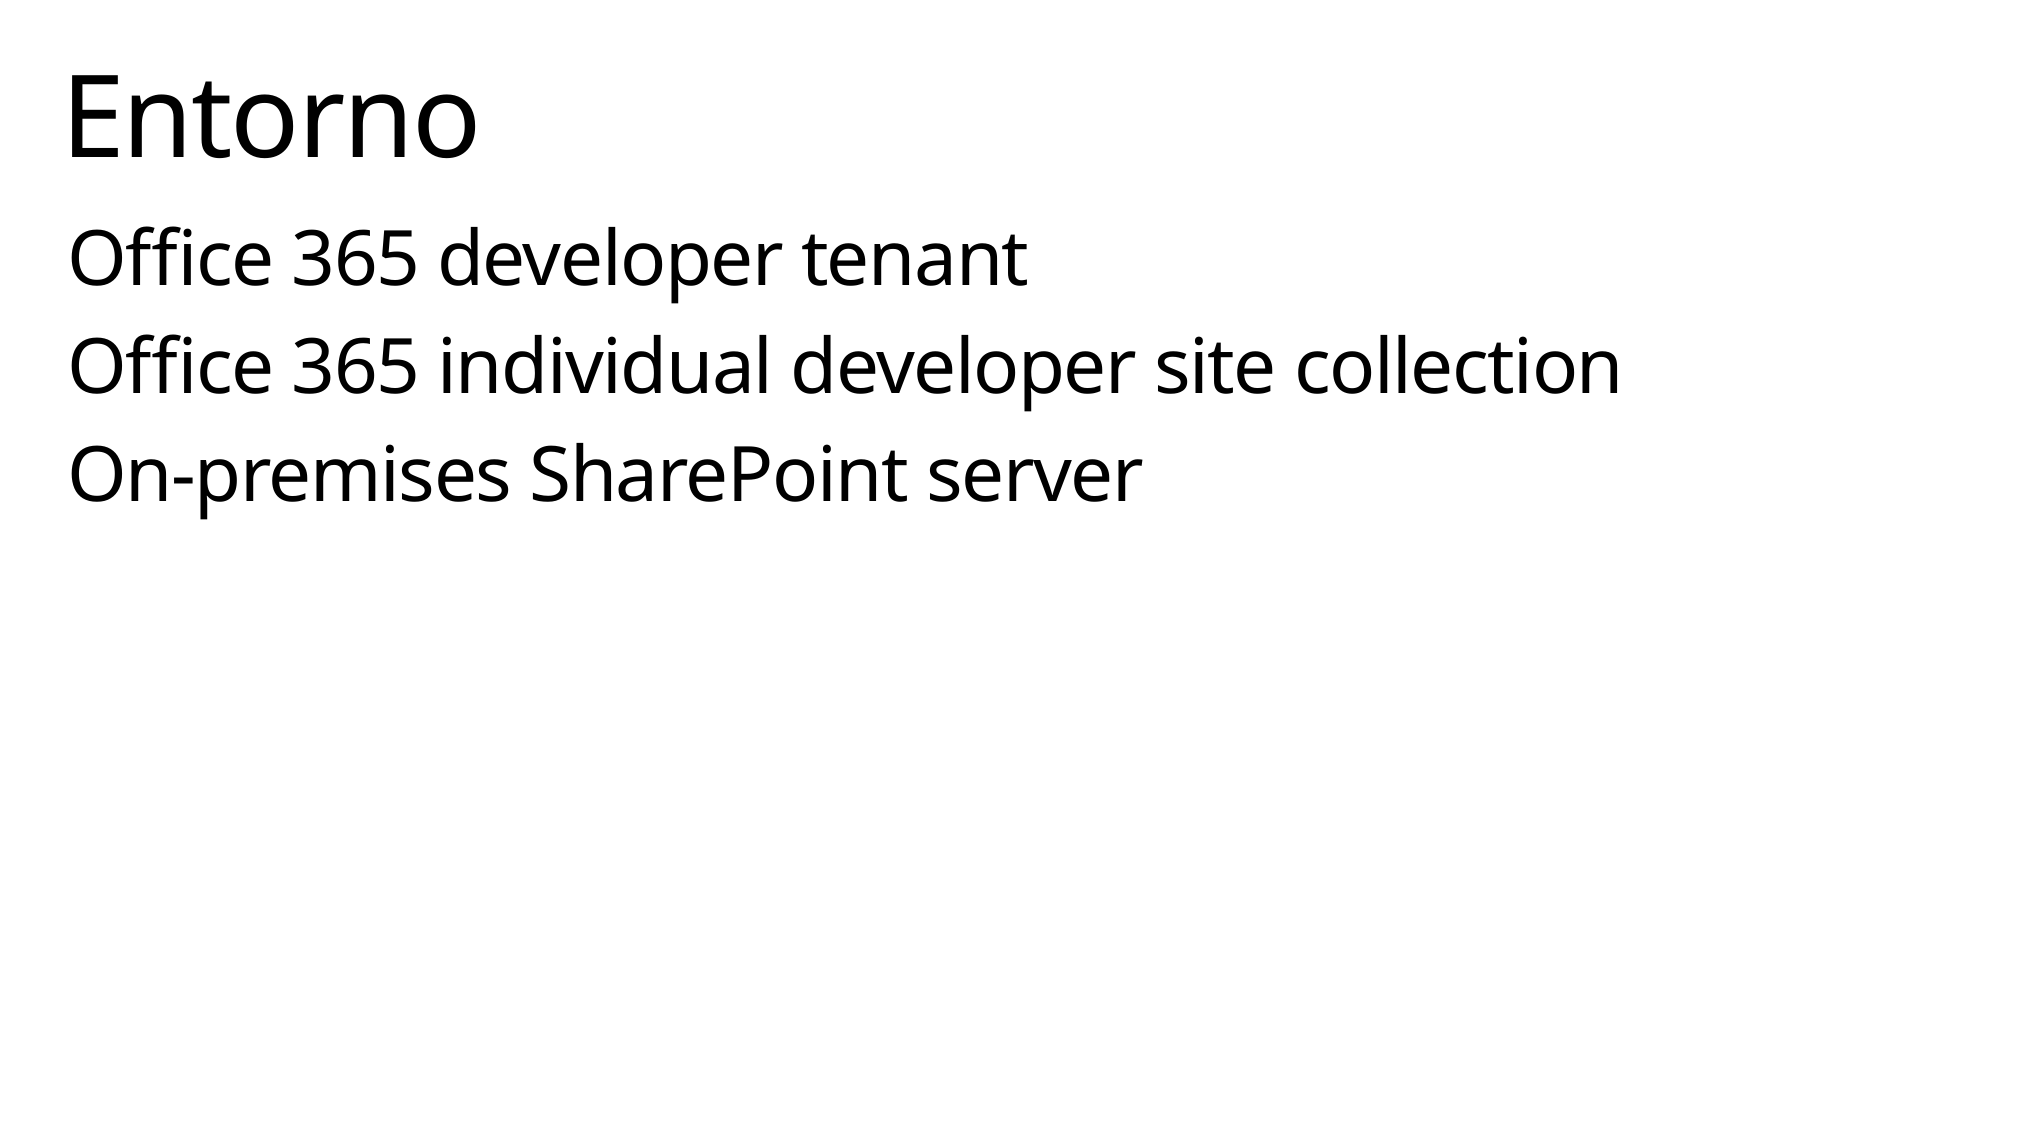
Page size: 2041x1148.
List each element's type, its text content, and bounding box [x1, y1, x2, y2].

list Office 365 developer tenant Office 365 individual developer site collection On-premises SharePoint server [36, 195, 1986, 1095]
title Entorno [37, 43, 1904, 169]
